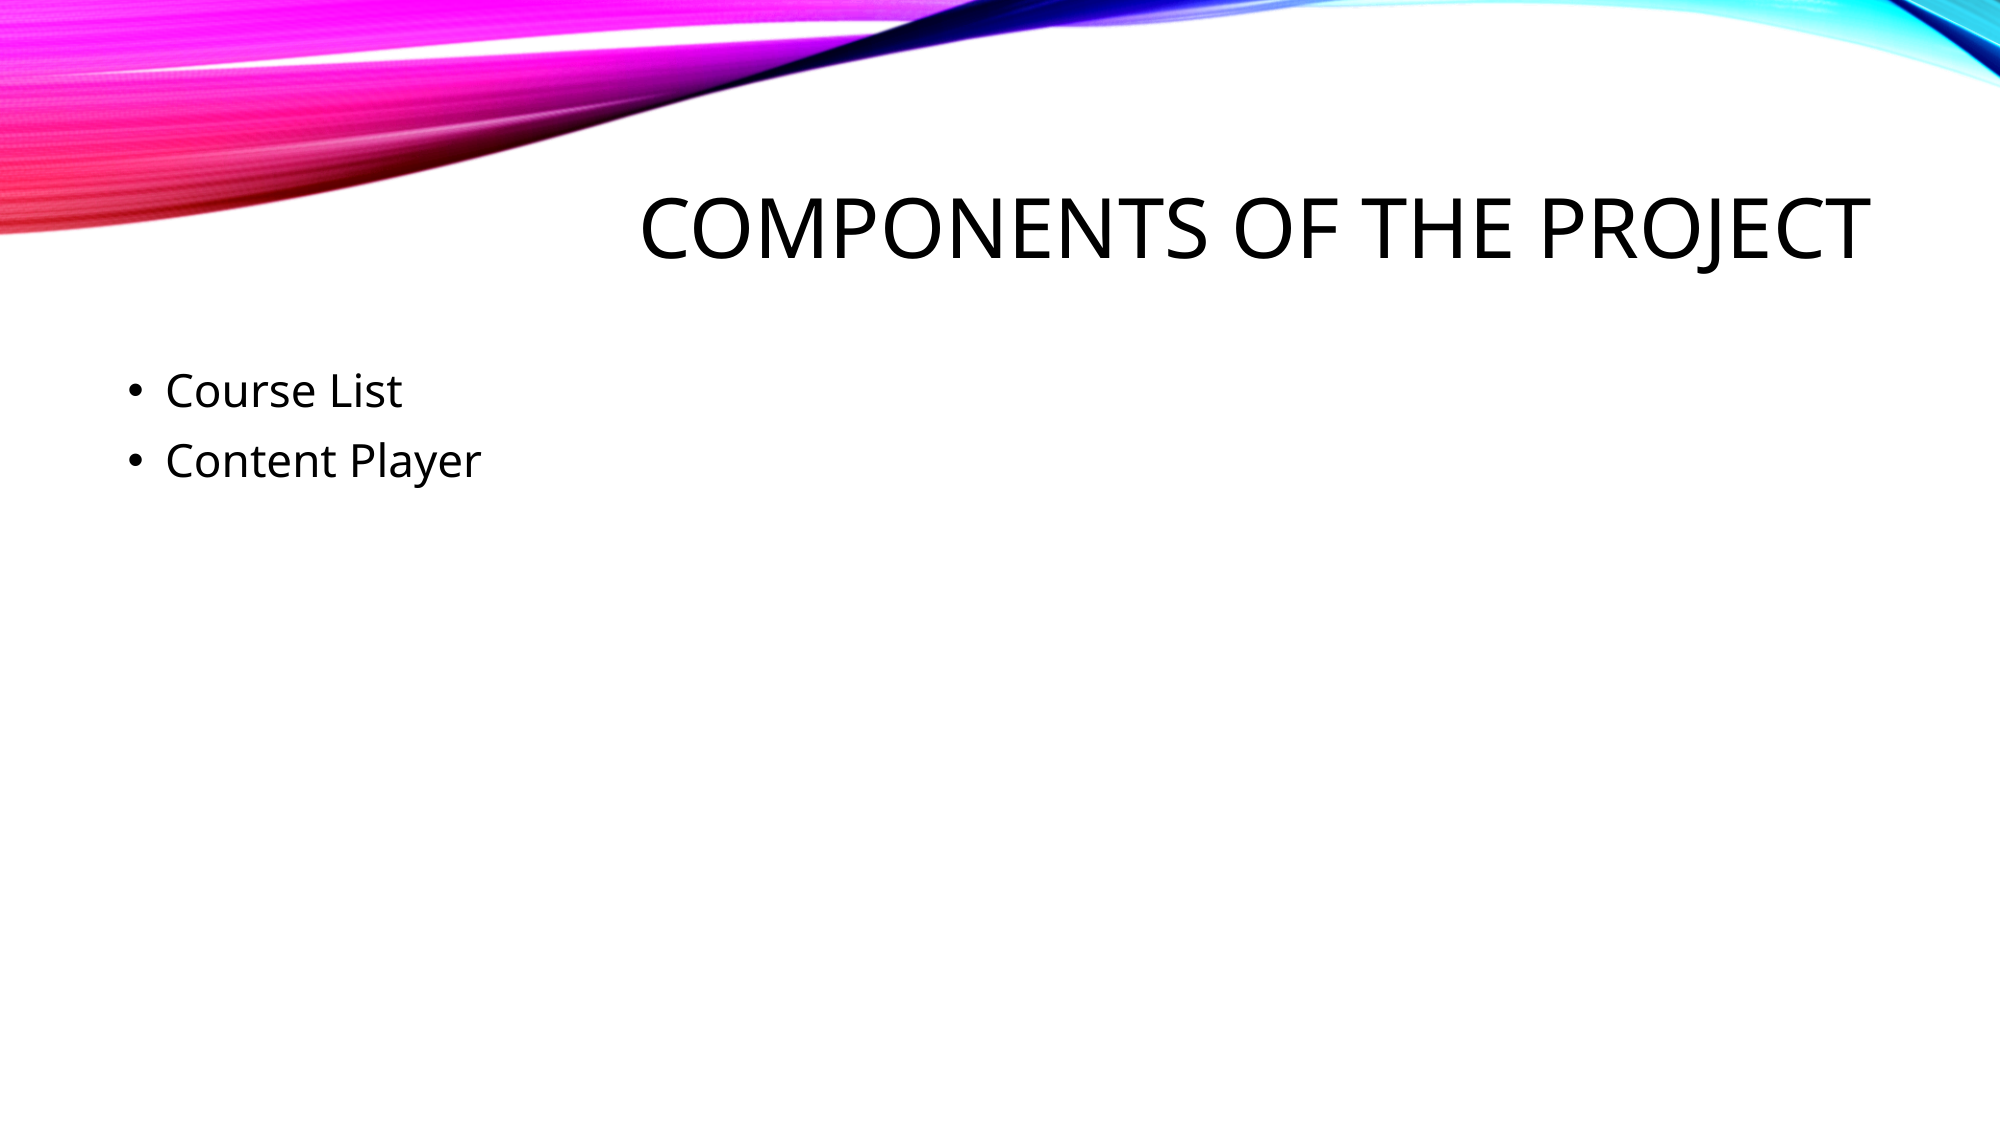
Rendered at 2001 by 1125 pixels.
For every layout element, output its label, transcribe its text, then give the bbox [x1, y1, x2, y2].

list Course List Content Player [112, 360, 1888, 1021]
picture [0, 0, 2000, 237]
title Components OF the Project [474, 125, 1888, 338]
picture [1910, 0, 2000, 45]
picture [1890, 0, 2000, 75]
